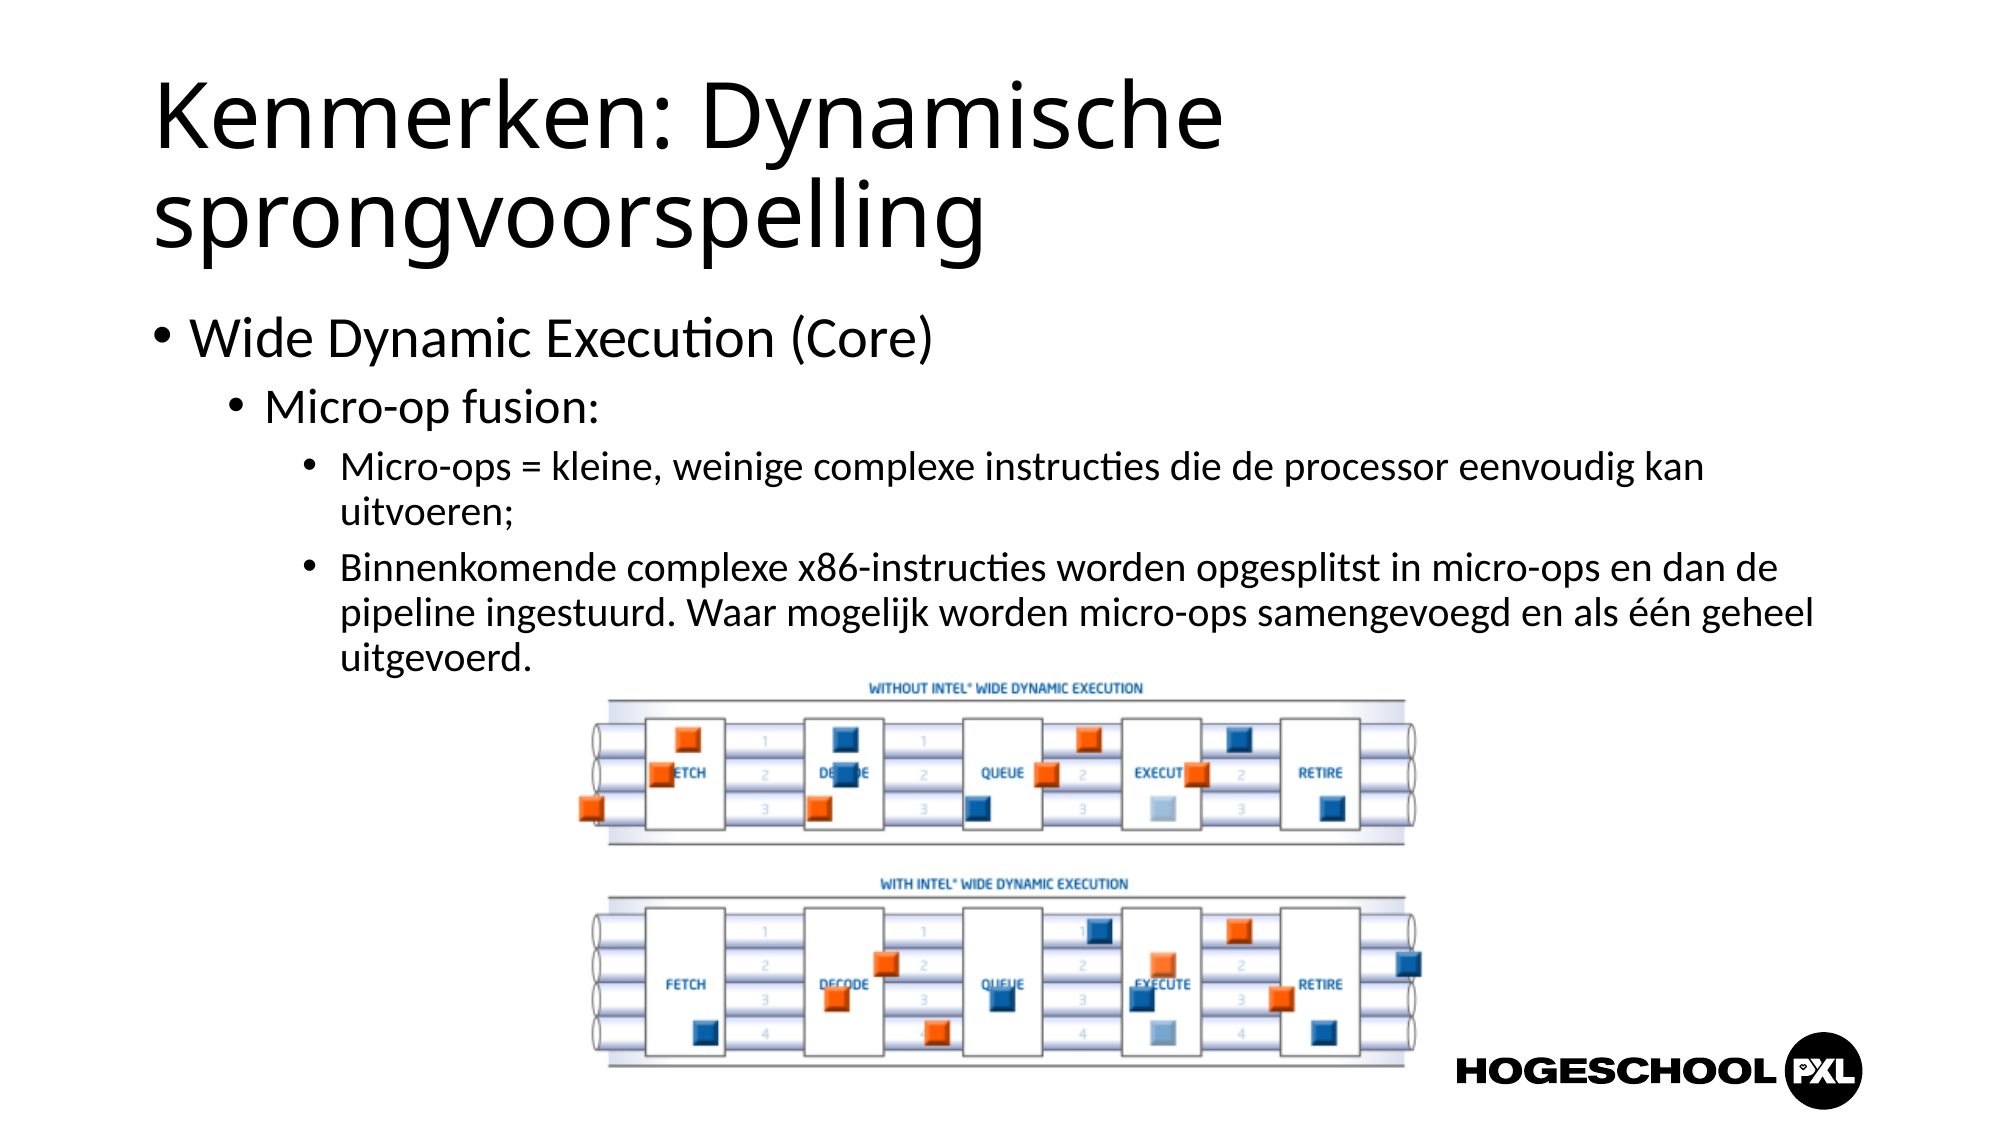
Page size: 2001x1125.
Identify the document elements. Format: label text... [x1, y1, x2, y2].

picture [570, 678, 1430, 1093]
title Kenmerken: Dynamische sprongvoorspelling [137, 59, 1863, 278]
list Wide Dynamic Execution (Core) Micro-op fusion: Micro-ops = kleine, weinige complexe instructies die de processor eenvoudig kan uitvoeren; Binnenkomende complexe x86-instructies worden opgesplitst in micro-ops en dan de pipeline ingestuurd. Waar mogelijk worden micro-ops samengevoegd en als één geheel uitgevoerd. [137, 299, 1863, 1014]
